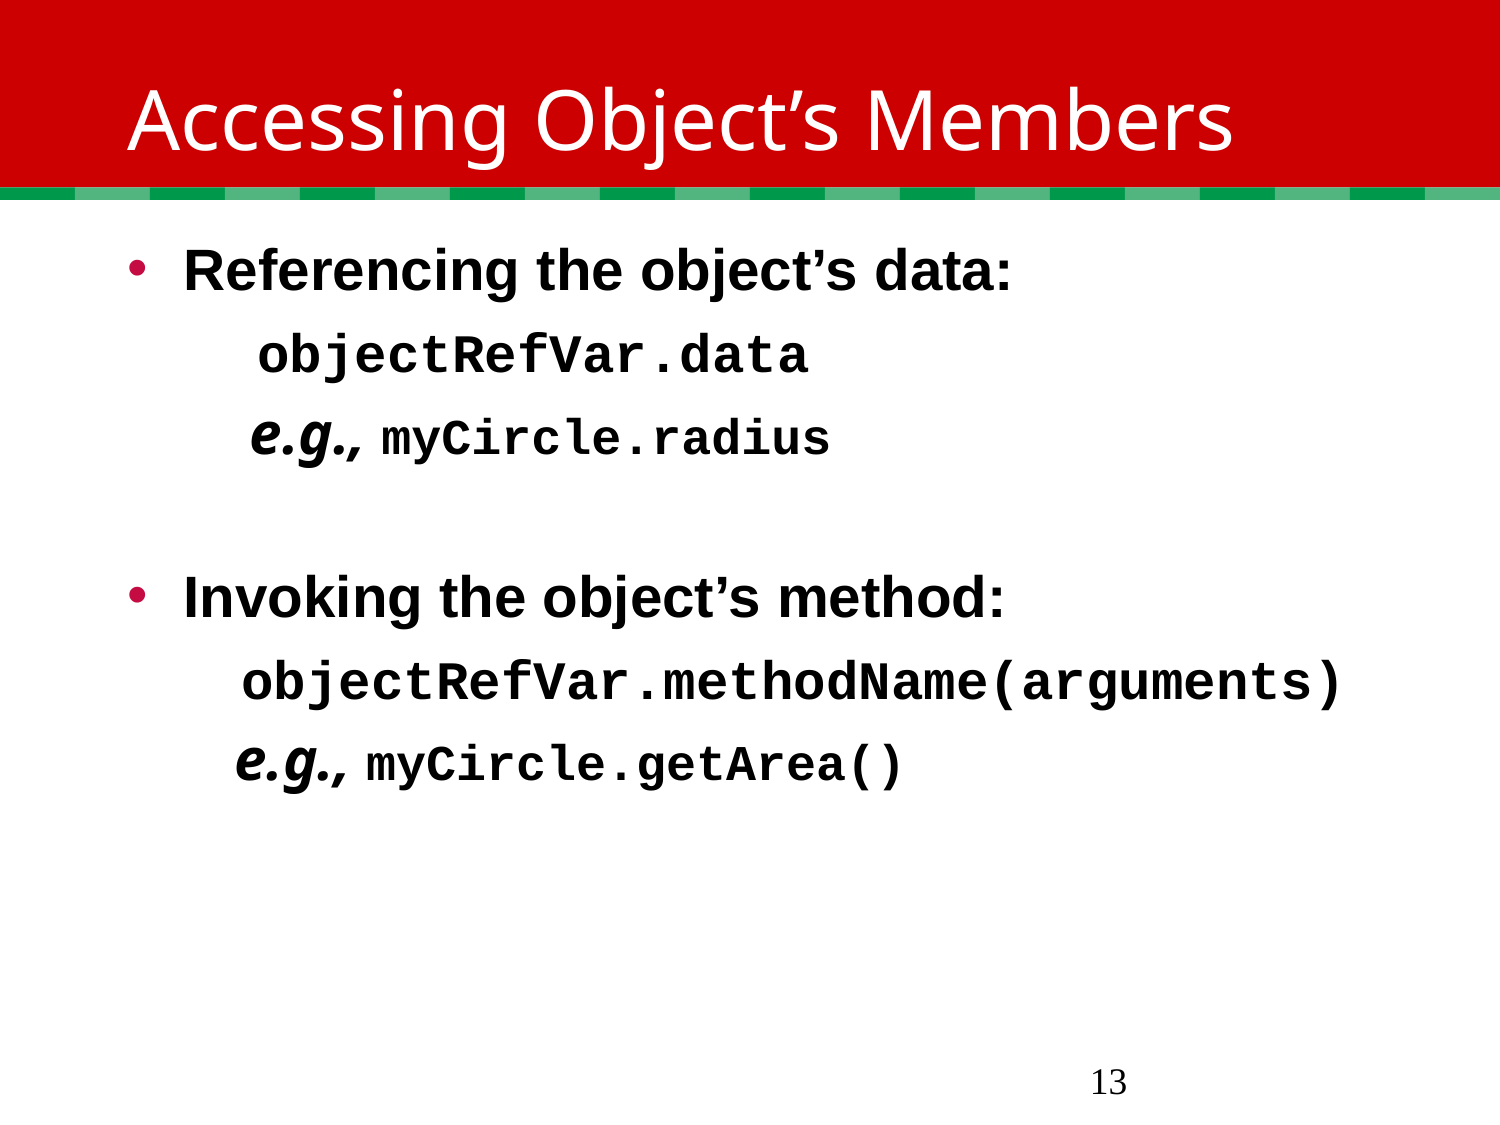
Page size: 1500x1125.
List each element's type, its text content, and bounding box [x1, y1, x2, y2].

text_box ‹#› [1074, 1049, 1388, 1125]
title Accessing Object’s Members [112, 0, 1388, 224]
list Referencing the object’s data: objectRefVar.data e.g., myCircle.radius Invoking the object’s method: objectRefVar.methodName(arguments) e.g., myCircle.getArea() [112, 224, 1388, 900]
